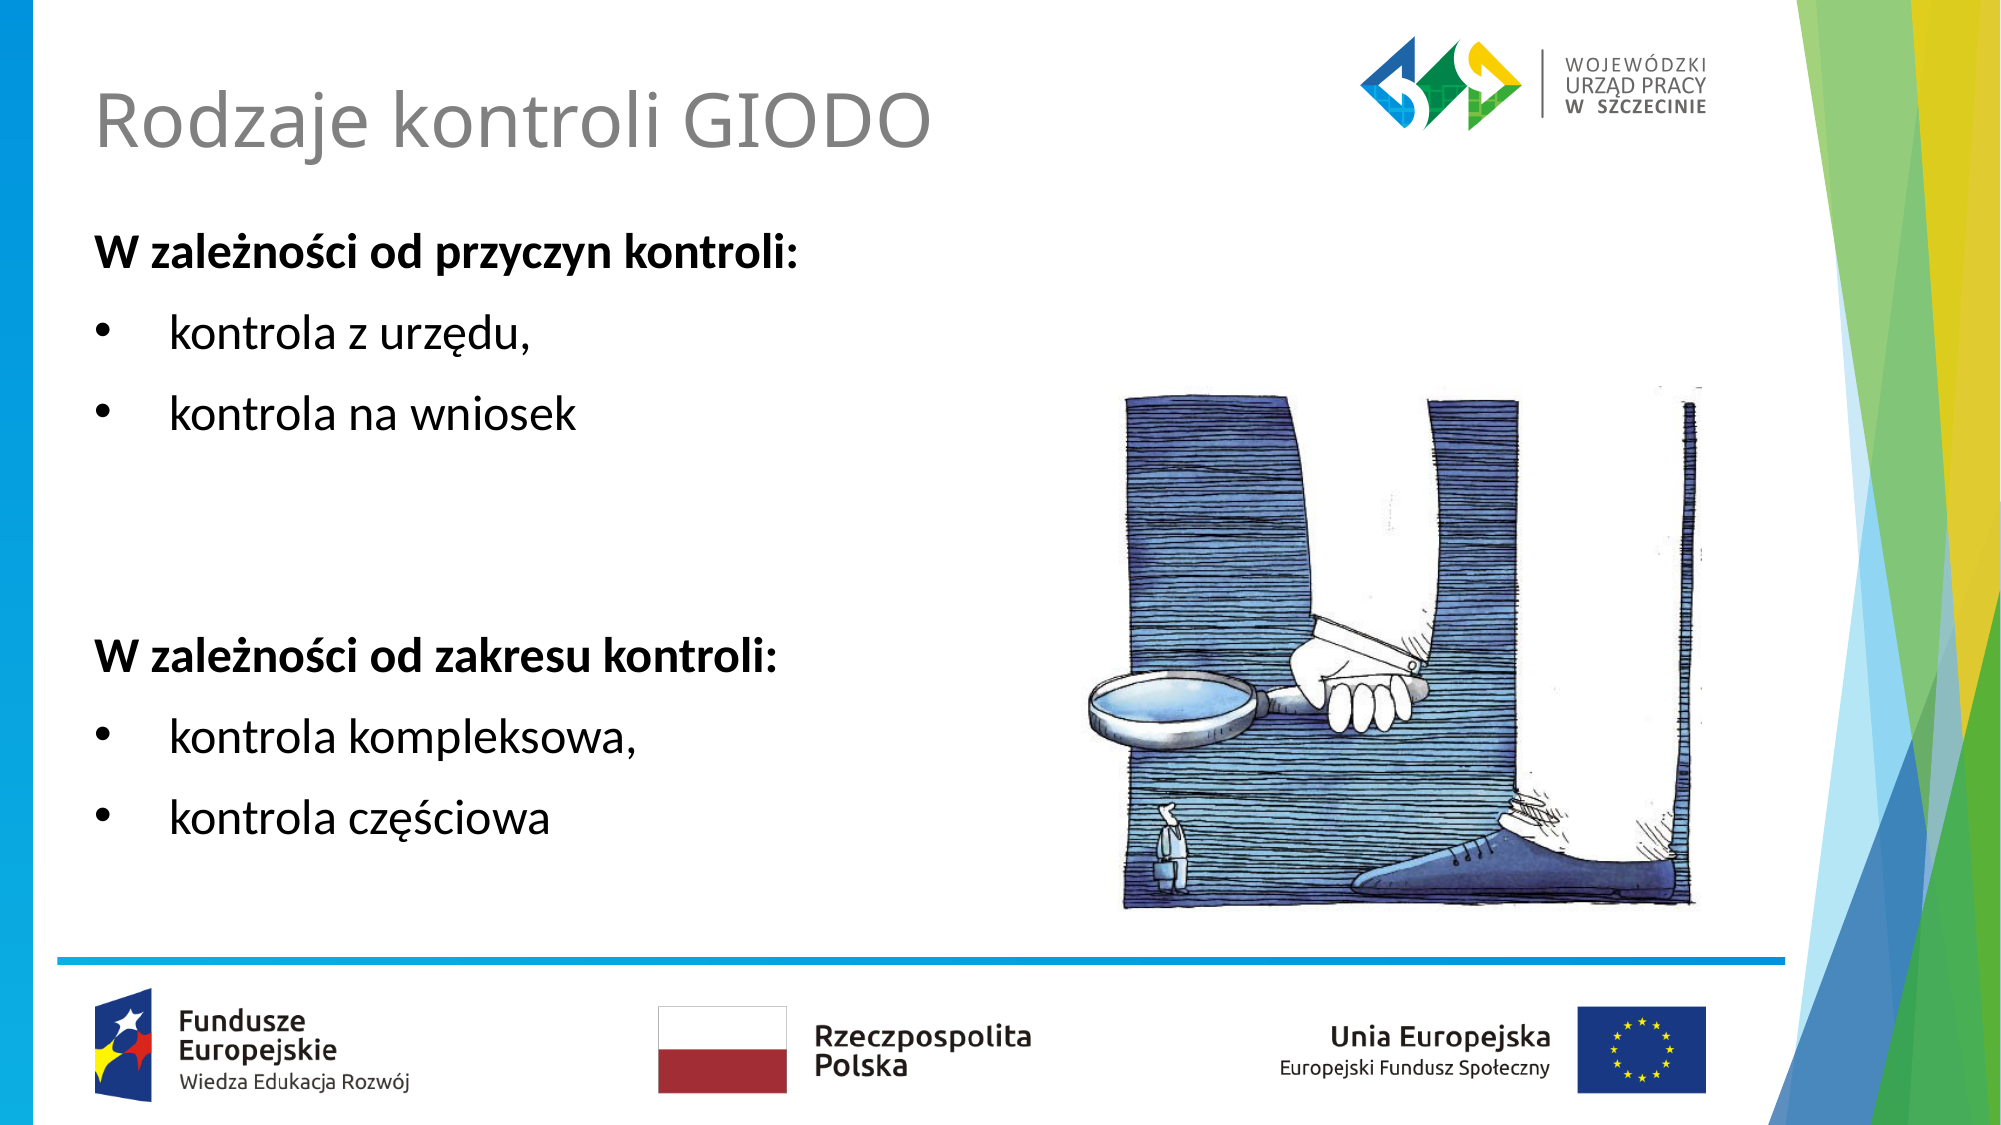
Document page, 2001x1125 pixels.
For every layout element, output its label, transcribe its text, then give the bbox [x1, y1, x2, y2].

picture [1072, 386, 1702, 914]
picture [95, 988, 1706, 1102]
picture [1446, 36, 1706, 131]
text_box Rodzaje kontroli GIODO [79, 23, 1446, 211]
list W zależności od przyczyn kontroli: kontrola z urzędu, kontrola na wniosek W zależności od zakresu kontroli: kontrola kompleksowa, kontrola częściowa [79, 211, 841, 954]
